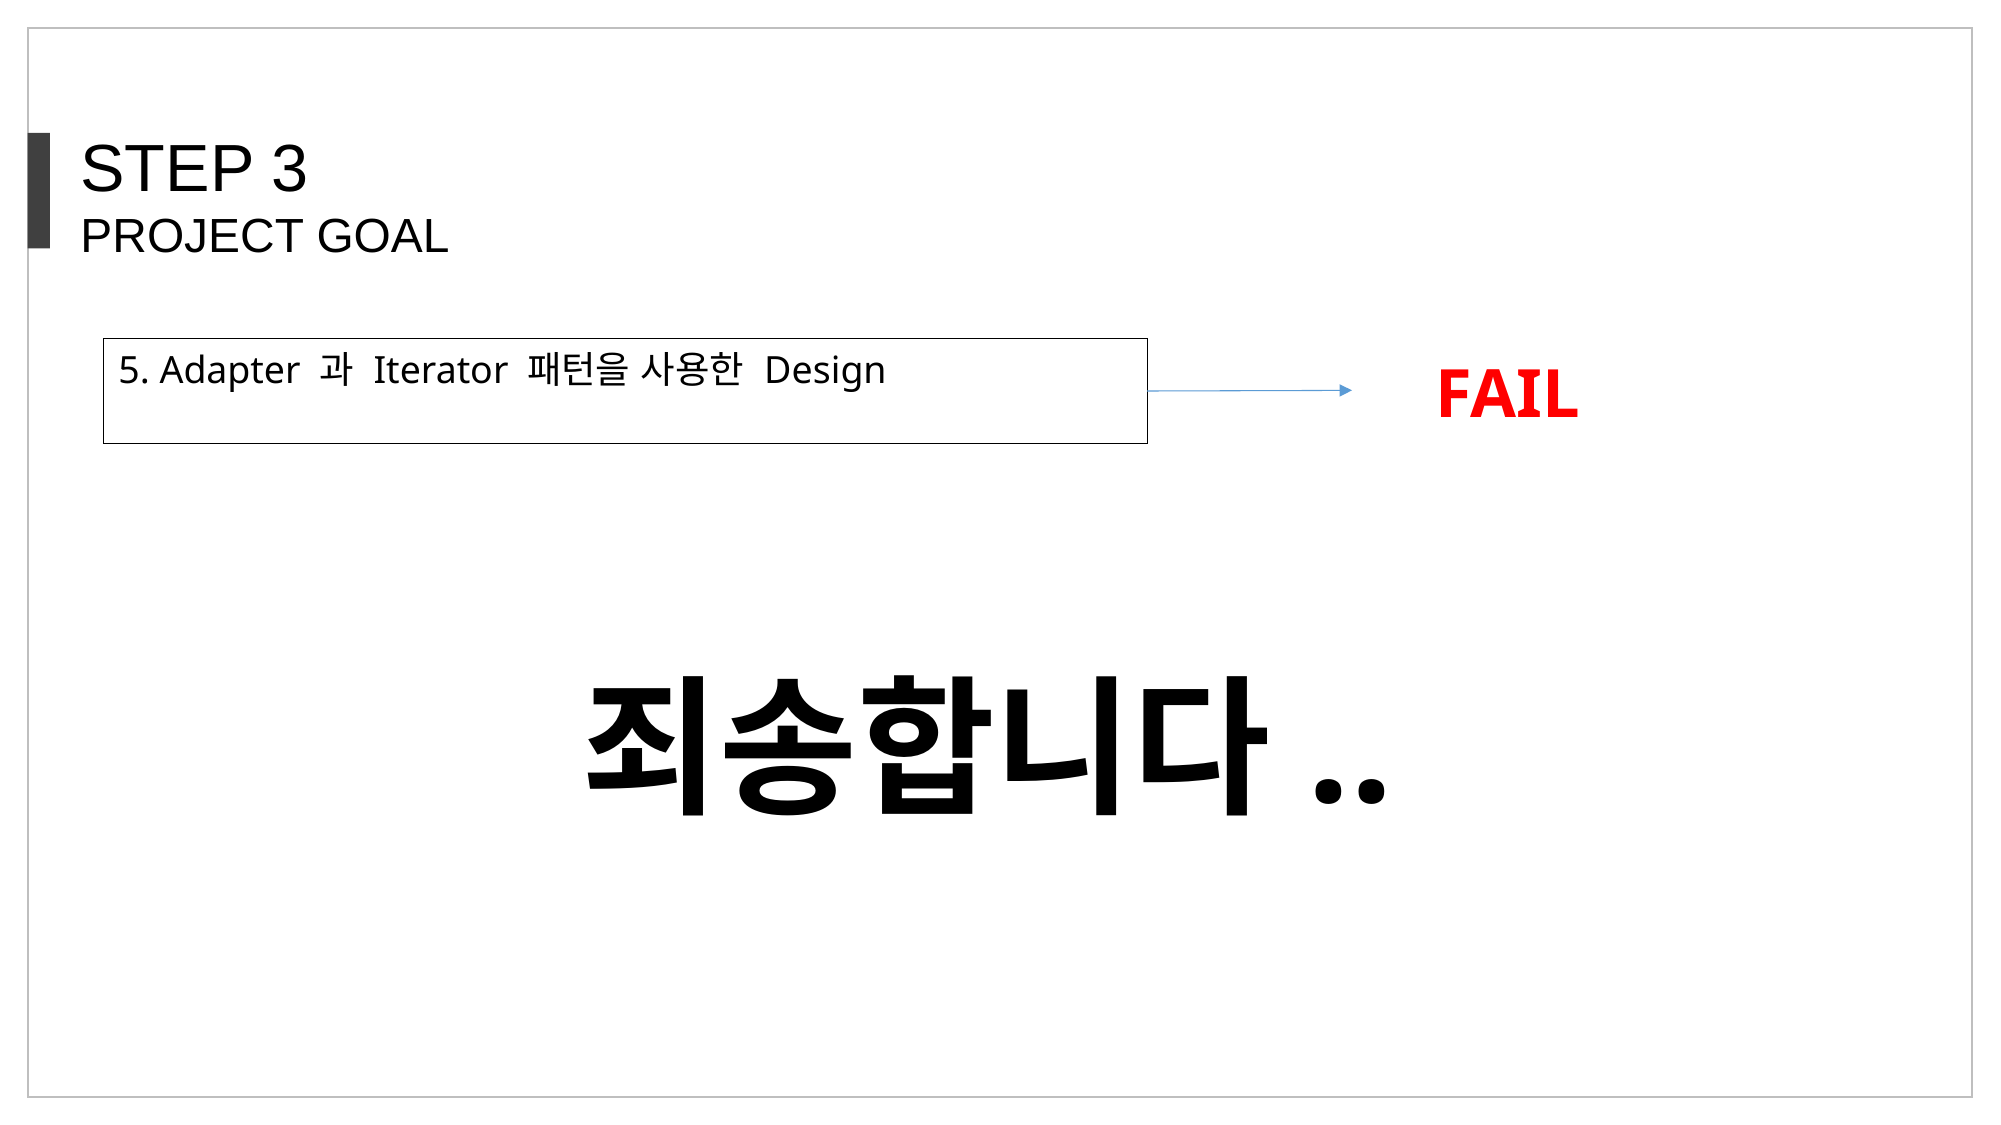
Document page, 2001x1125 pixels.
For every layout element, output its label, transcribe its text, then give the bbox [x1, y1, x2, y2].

text_box 5. Adapter 과 Iterator 패턴을 사용한 Design [103, 338, 1148, 444]
text_box 죄송합니다.. [566, 645, 1670, 1020]
text_box [27, 27, 1973, 1098]
text_box FAIL [1420, 343, 1626, 439]
text_box STEP 3 PROJECT GOAL [65, 117, 863, 270]
text_box [27, 132, 51, 249]
